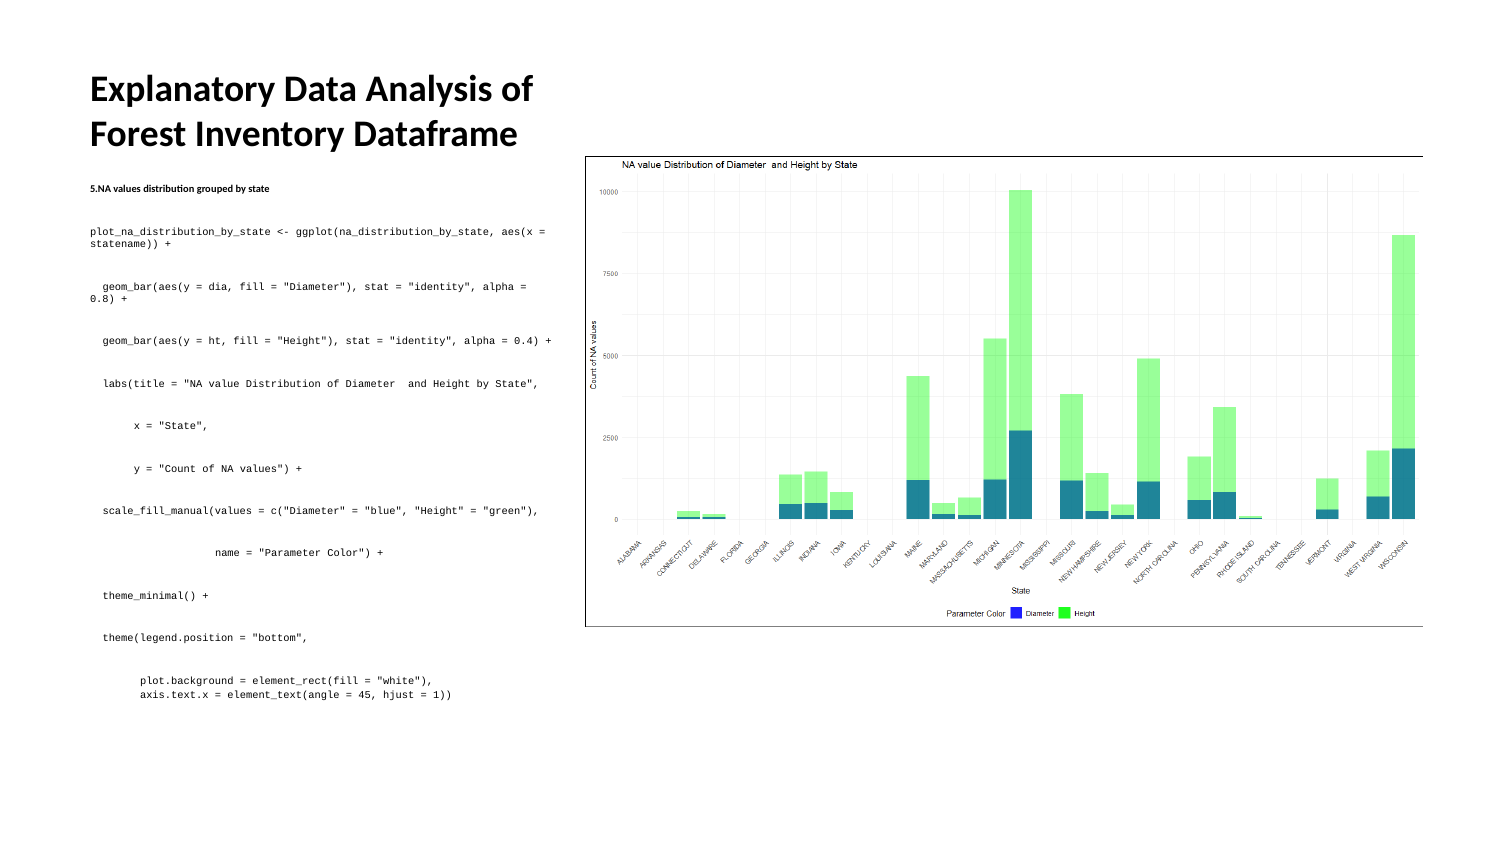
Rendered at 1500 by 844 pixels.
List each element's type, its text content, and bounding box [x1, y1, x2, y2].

list 5.NA values distribution grouped by state plot_na_distribution_by_state <- ggplot(na_distribution_by_state, aes(x = statename)) + geom_bar(aes(y = dia, fill = "Diameter"), stat = "identity", alpha = 0.8) + geom_bar(aes(y = ht, fill = "Height"), stat = "identity", alpha = 0.4) + labs(title = "NA value Distribution of Diameter and Height by State", x = "State", y = "Count of NA values") + scale_fill_manual(values = c("Diameter" = "blue", "Height" = "green"), name = "Parameter Color") + theme_minimal() + theme(legend.position = "bottom", plot.background = element_rect(fill = "white"), axis.text.x = element_text(angle = 45, hjust = 1)) [75, 174, 569, 752]
picture [585, 155, 1424, 628]
title Explanatory Data Analysis of Forest Inventory Dataframe [75, 18, 569, 162]
